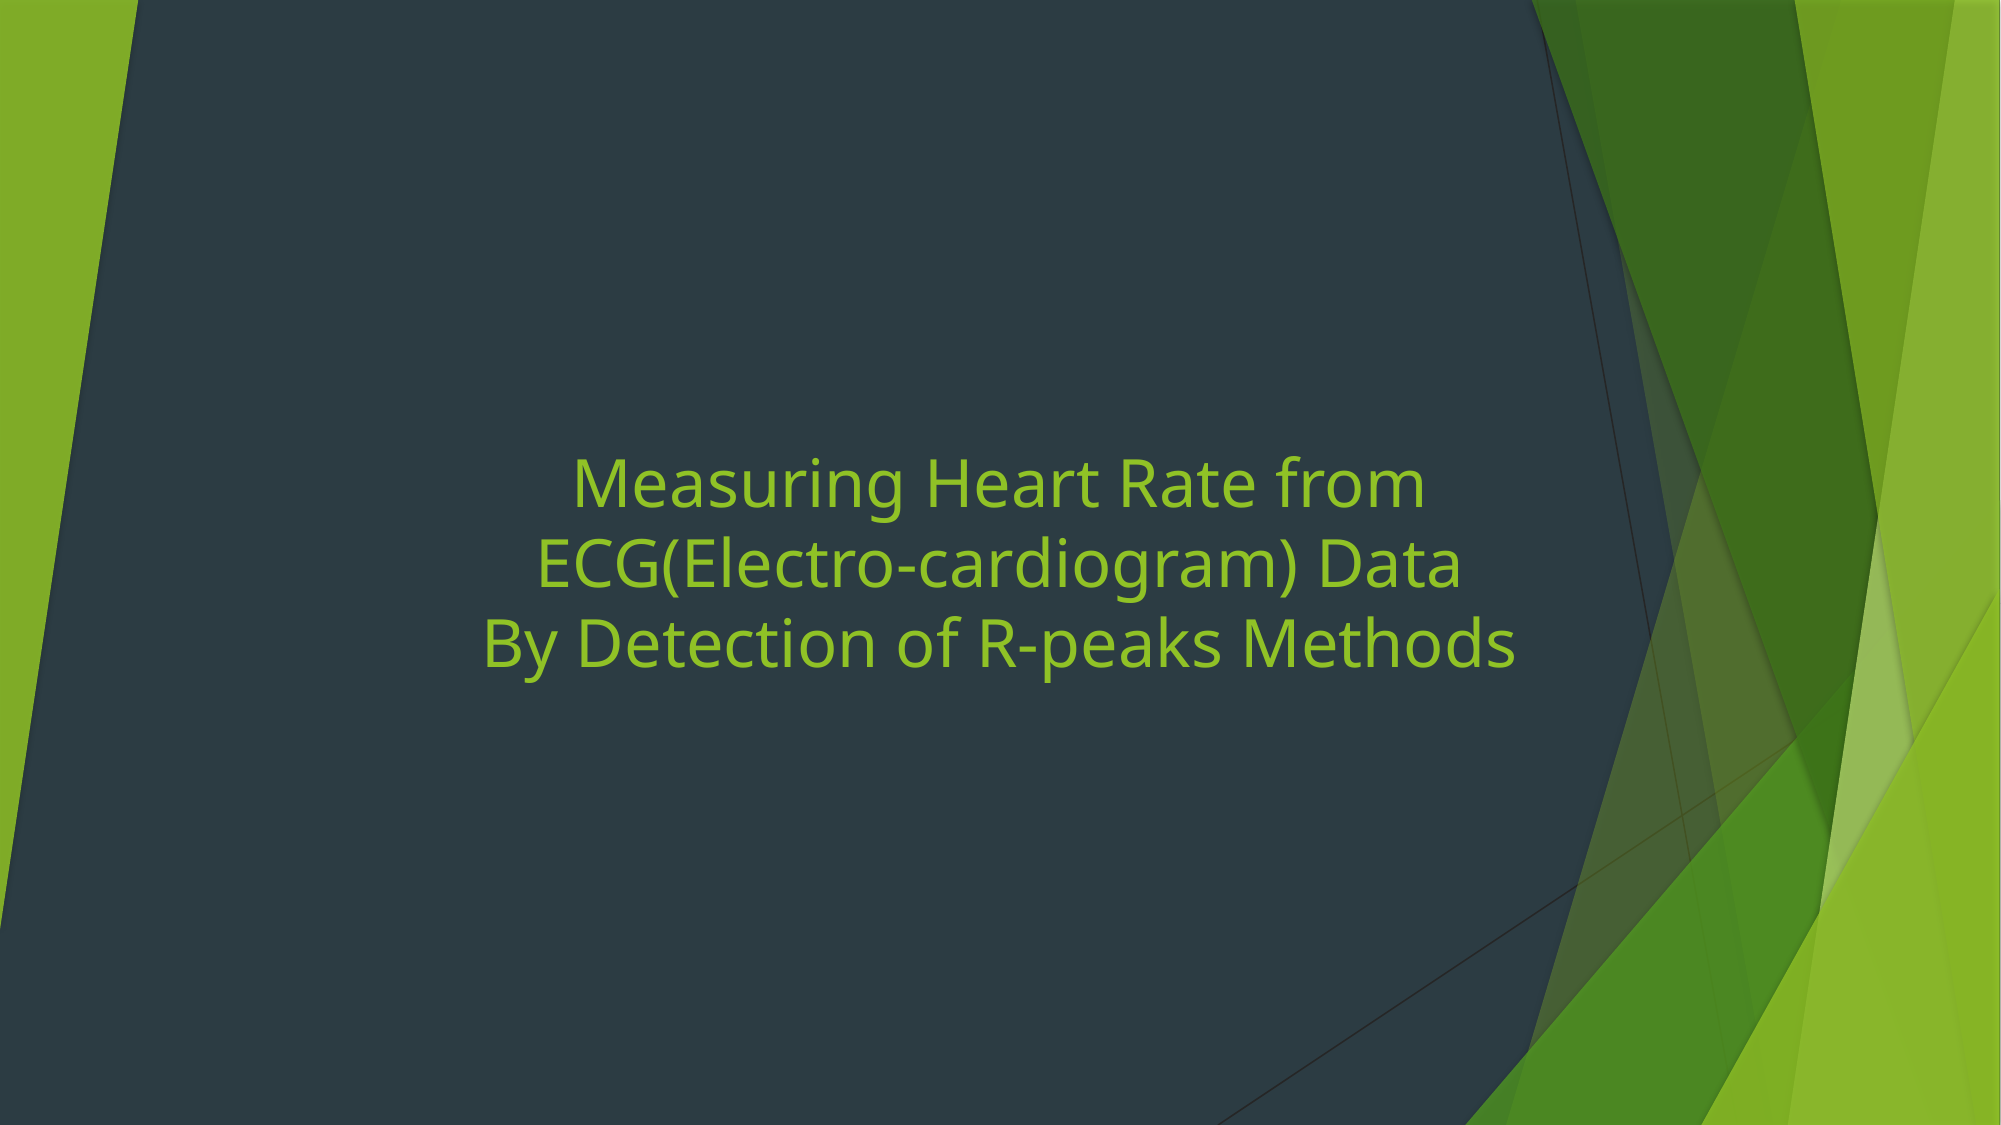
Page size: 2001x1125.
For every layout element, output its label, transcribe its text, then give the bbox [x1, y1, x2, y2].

text_box Measuring Heart Rate from ECG(Electro-cardiogram) Data By Detection of R-peaks Methods [281, 433, 1718, 689]
